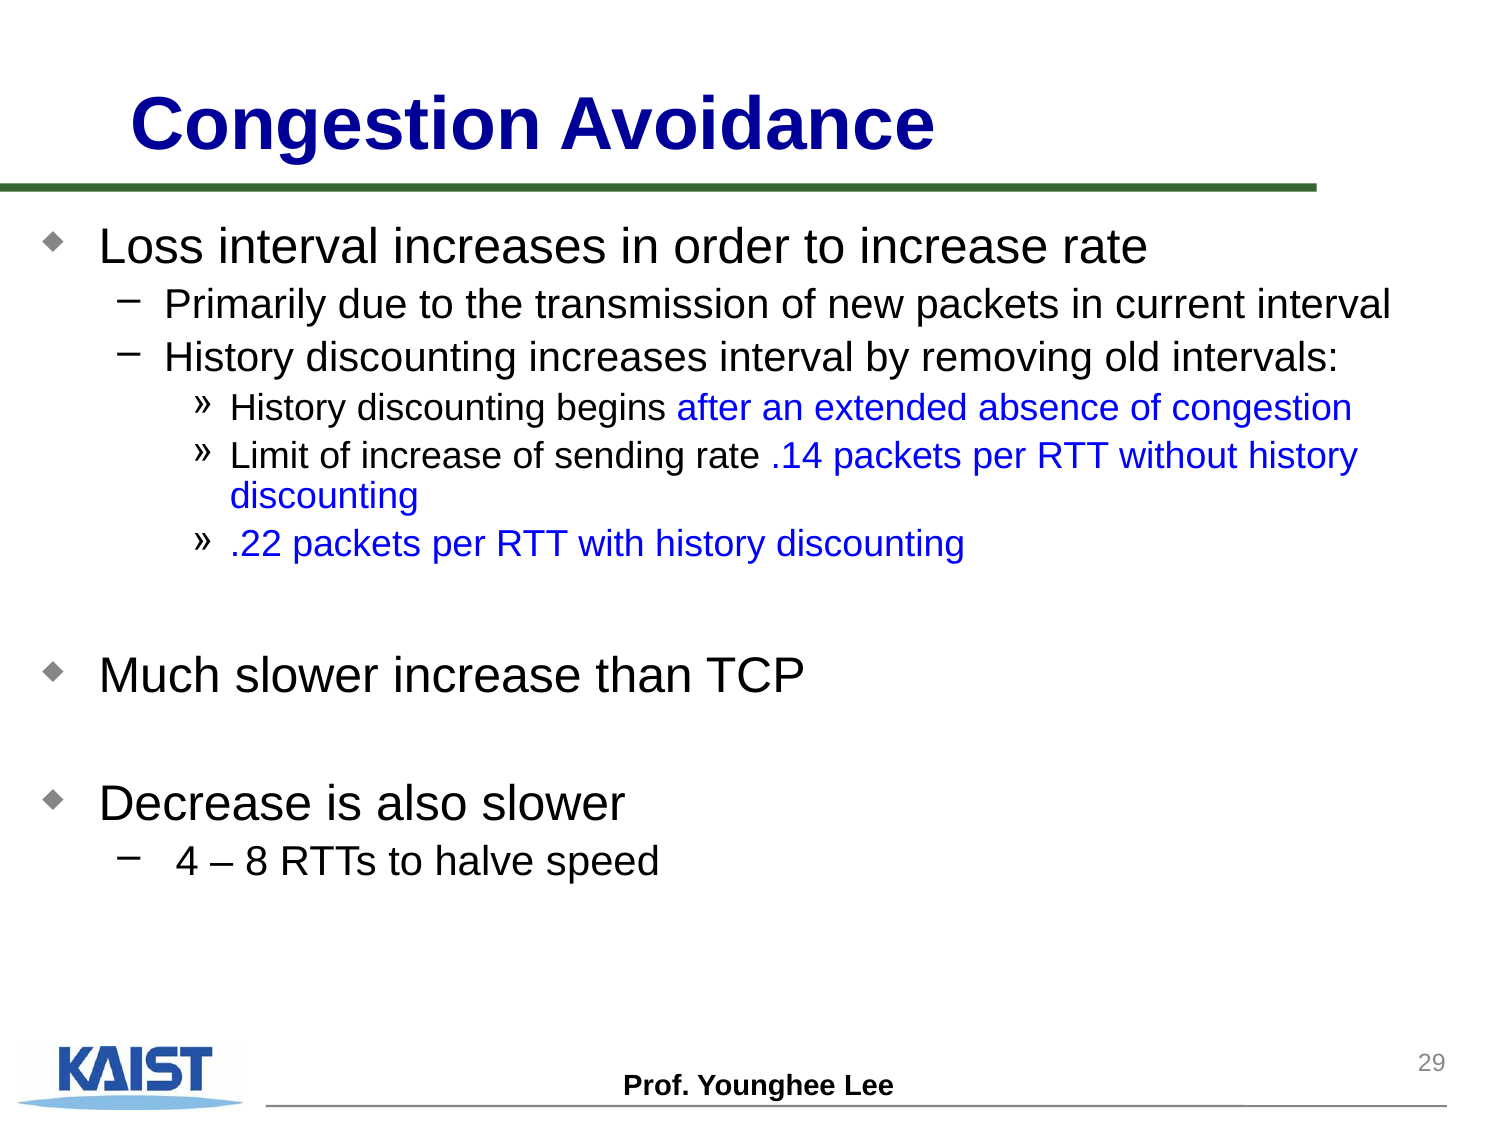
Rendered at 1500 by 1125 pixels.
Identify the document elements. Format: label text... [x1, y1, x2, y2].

title Congestion Avoidance [115, 65, 1338, 172]
picture [17, 1046, 243, 1110]
slide_number 29 [1148, 1023, 1461, 1099]
list Loss interval increases in order to increase rate Primarily due to the transmission of new packets in current interval History discounting increases interval by removing old intervals: History discounting begins after an extended absence of congestion Limit of increase of sending rate .14 packets per RTT without history discounting .22 packets per RTT with history discounting Much slower increase than TCP Decrease is also slower 4 – 8 RTTs to halve speed [27, 212, 1470, 1007]
